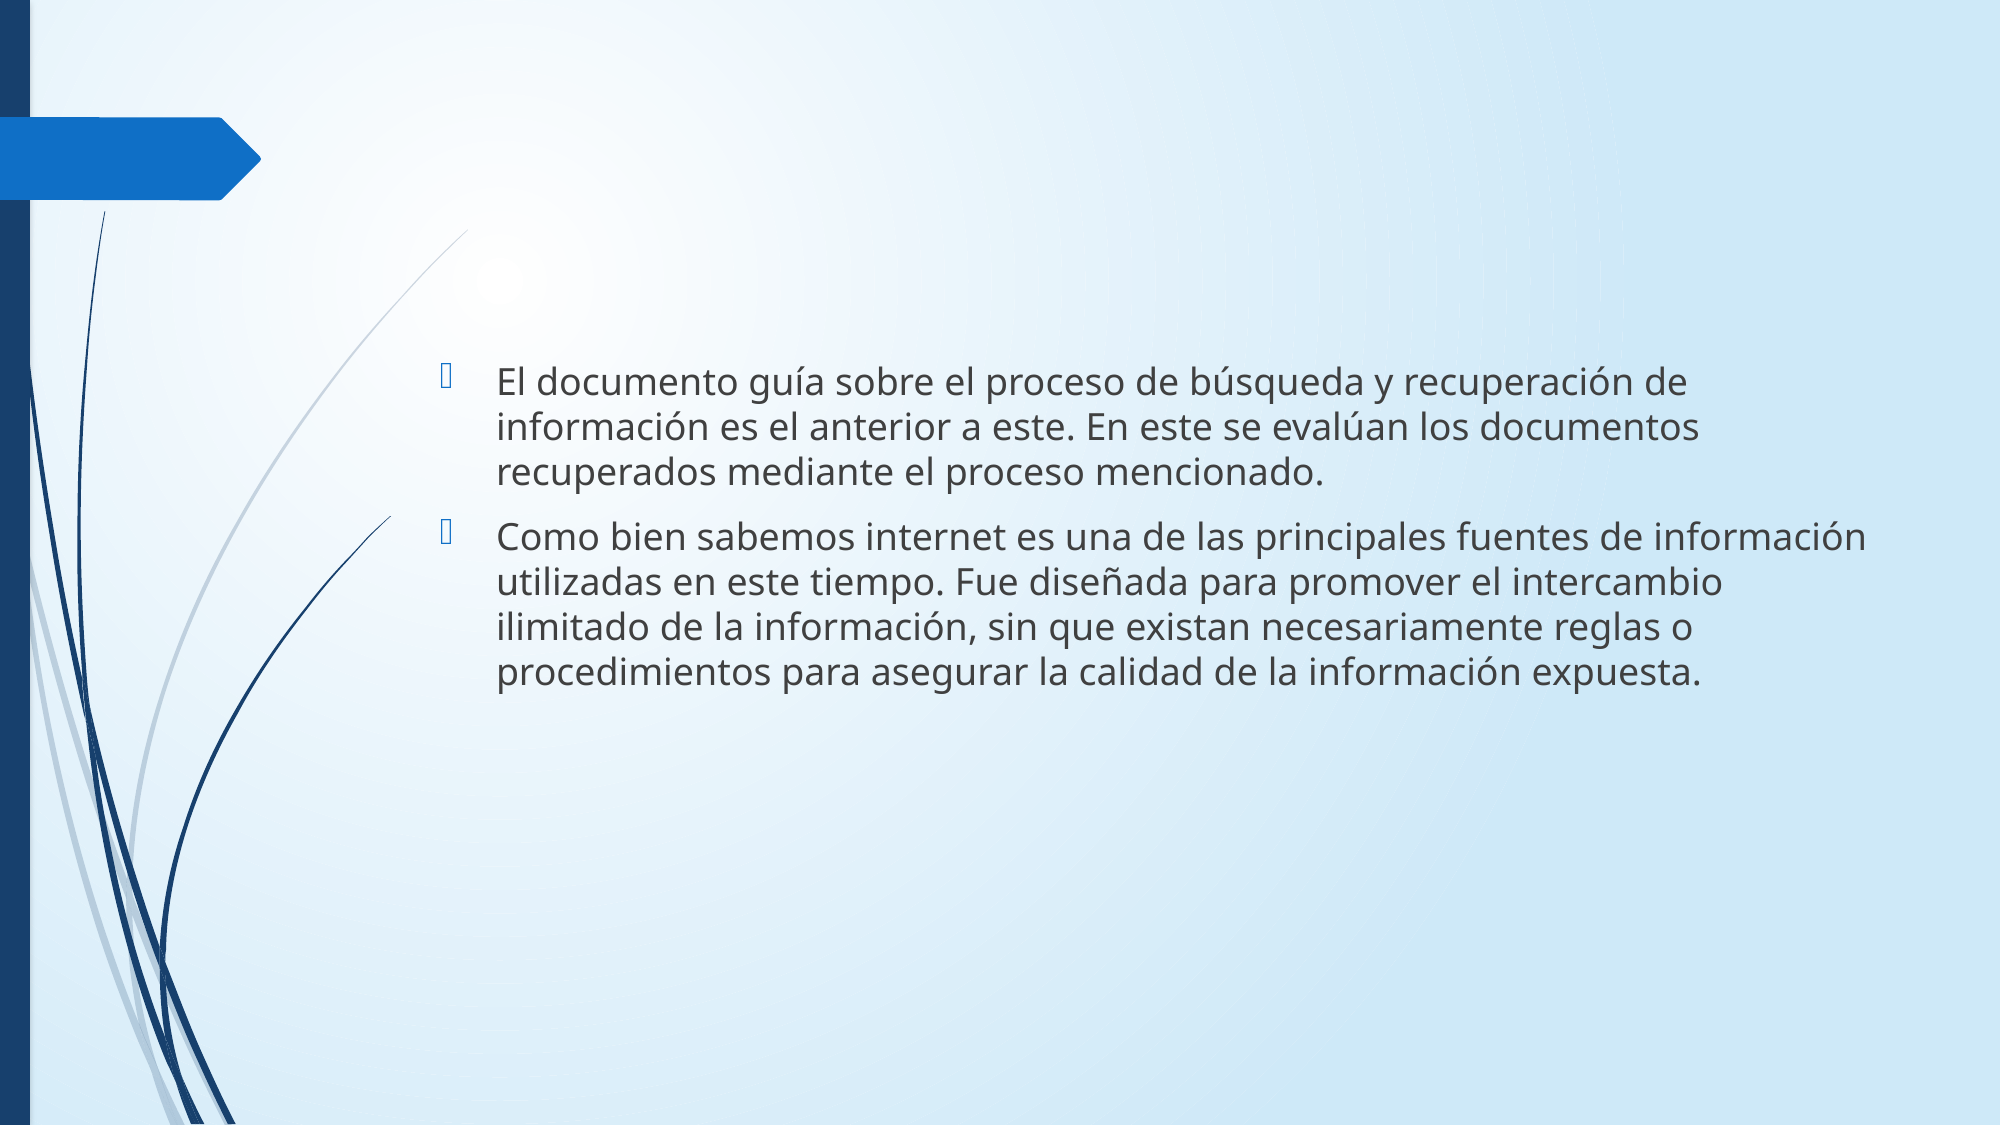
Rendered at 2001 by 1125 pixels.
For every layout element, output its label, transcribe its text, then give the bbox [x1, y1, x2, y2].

list El documento guía sobre el proceso de búsqueda y recuperación de información es el anterior a este. En este se evalúan los documentos recuperados mediante el proceso mencionado. Como bien sabemos internet es una de las principales fuentes de información utilizadas en este tiempo. Fue diseñada para promover el intercambio ilimitado de la información, sin que existan necesariamente reglas o procedimientos para asegurar la calidad de la información expuesta. [424, 350, 1888, 970]
